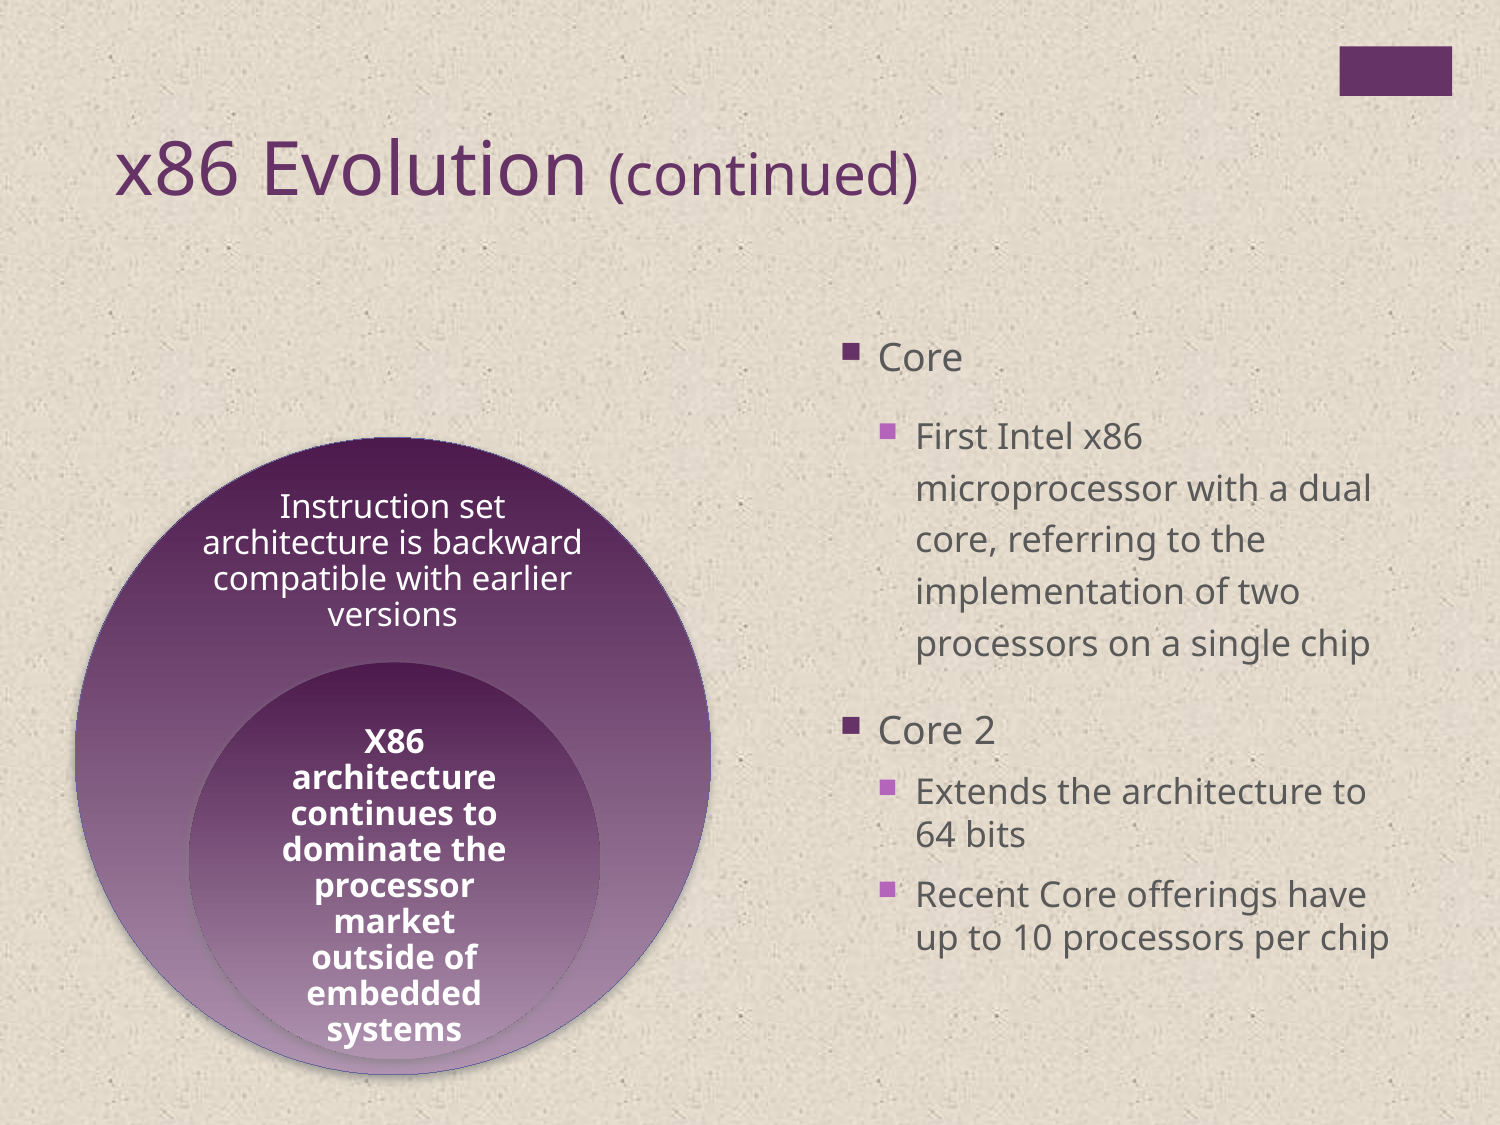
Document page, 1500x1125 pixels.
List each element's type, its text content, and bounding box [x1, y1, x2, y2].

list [0, 436, 787, 1076]
title x86 Evolution (continued) [99, 112, 1390, 296]
picture [0, 0, 1500, 1125]
list Core First Intel x86 microprocessor with a dual core, referring to the implementation of two processors on a single chip Core 2 Extends the architecture to 64 bits Recent Core offerings have up to 10 processors per chip [825, 324, 1425, 1013]
